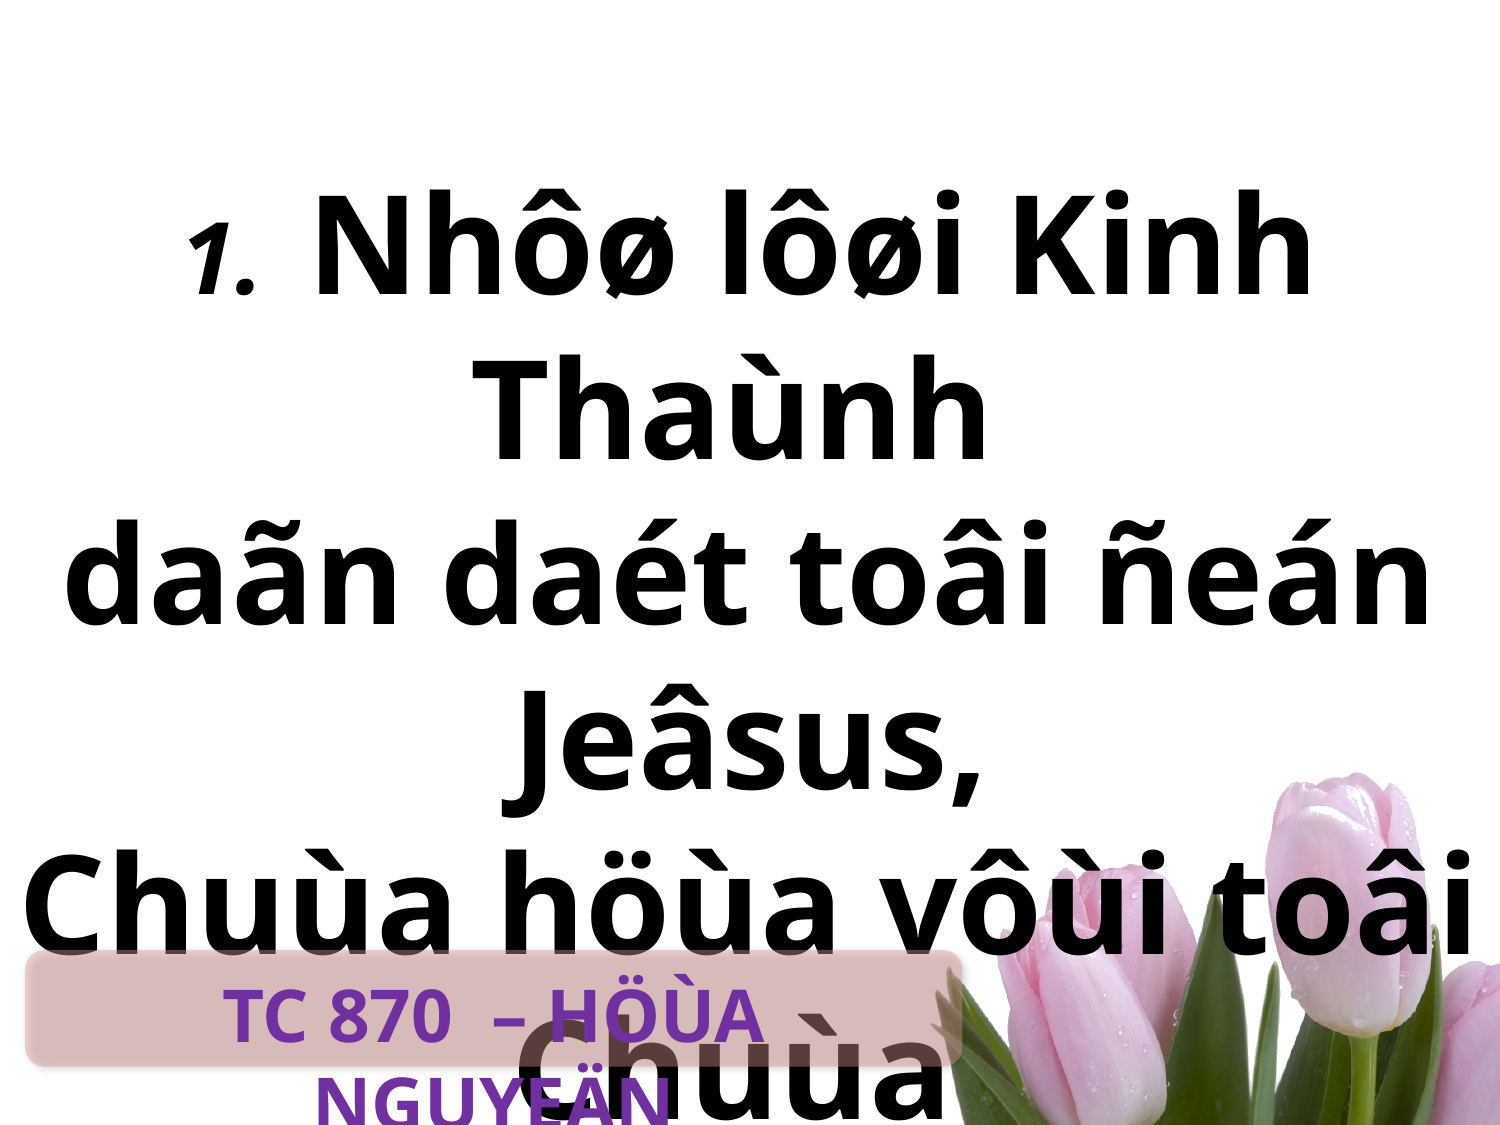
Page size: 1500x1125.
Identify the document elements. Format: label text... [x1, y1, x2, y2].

text_box [22, 947, 965, 1055]
text_box 1. Nhôø lôøi Kinh Thaùnh daãn daét toâi ñeán Jeâsus, Chuùa höùa vôùi toâi Chuùa yeâu toâi suoát cuoäc ñôøi. [0, 149, 1500, 1125]
text_box TC 870 – HÖÙA NGUYEÄN [24, 962, 963, 1125]
